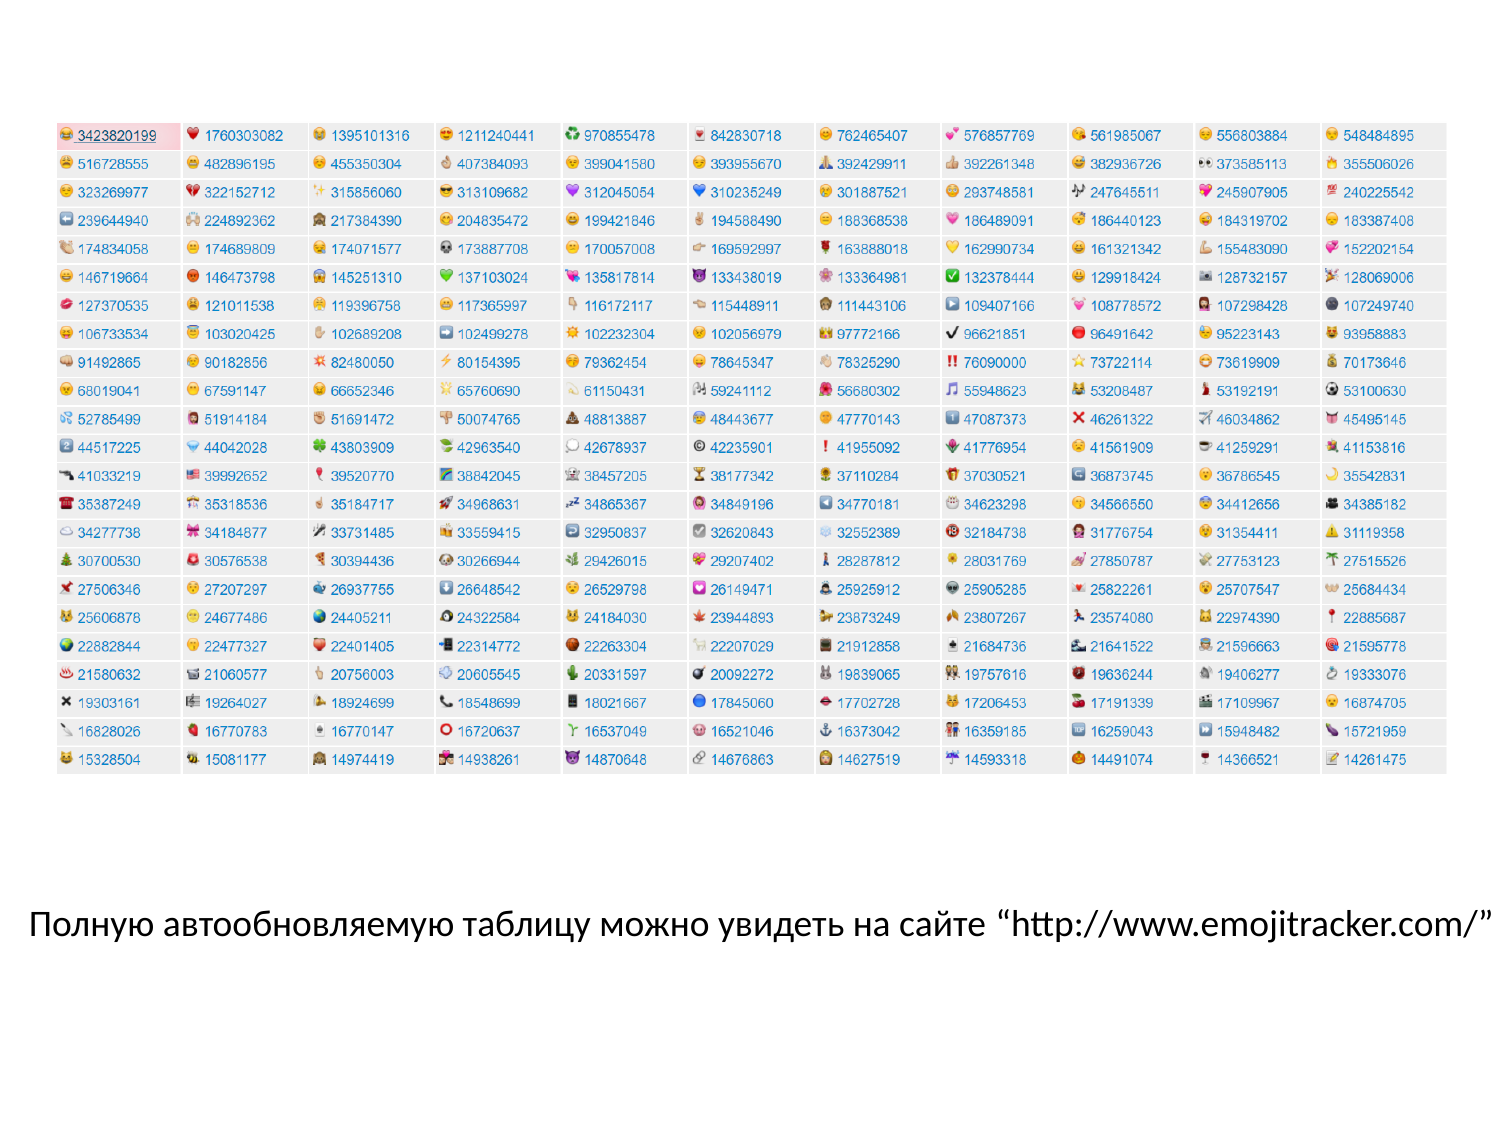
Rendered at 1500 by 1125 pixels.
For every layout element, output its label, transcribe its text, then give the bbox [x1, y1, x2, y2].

picture [52, 121, 1448, 776]
text_box Полную автообновляемую таблицу можно увидеть на сайте “http://www.emojitracker.com/” [14, 891, 1500, 952]
